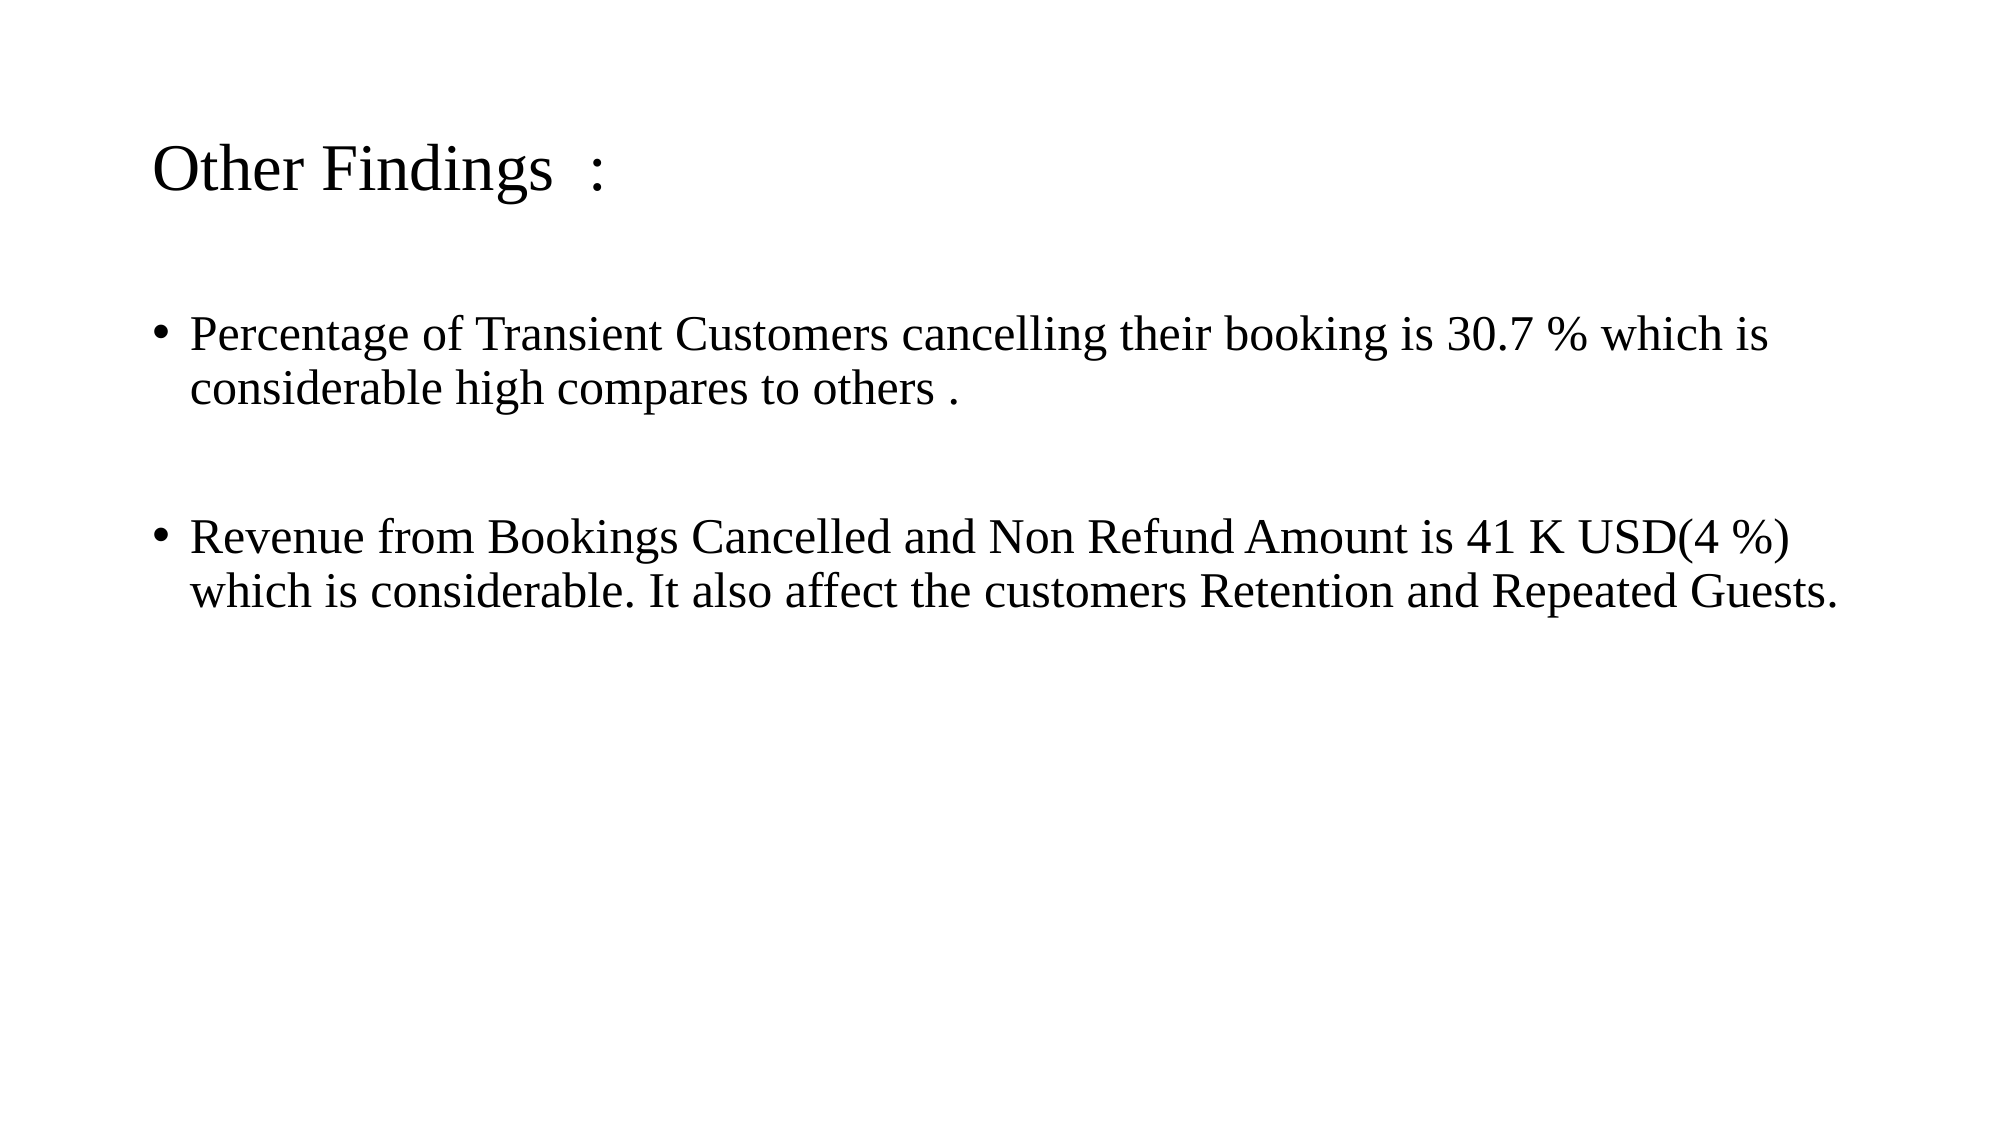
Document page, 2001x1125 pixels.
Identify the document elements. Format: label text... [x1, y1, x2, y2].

title Other Findings : [137, 59, 1863, 278]
list Percentage of Transient Customers cancelling their booking is 30.7 % which is considerable high compares to others . Revenue from Bookings Cancelled and Non Refund Amount is 41 K USD(4 %) which is considerable. It also affect the customers Retention and Repeated Guests. [137, 299, 1863, 1014]
